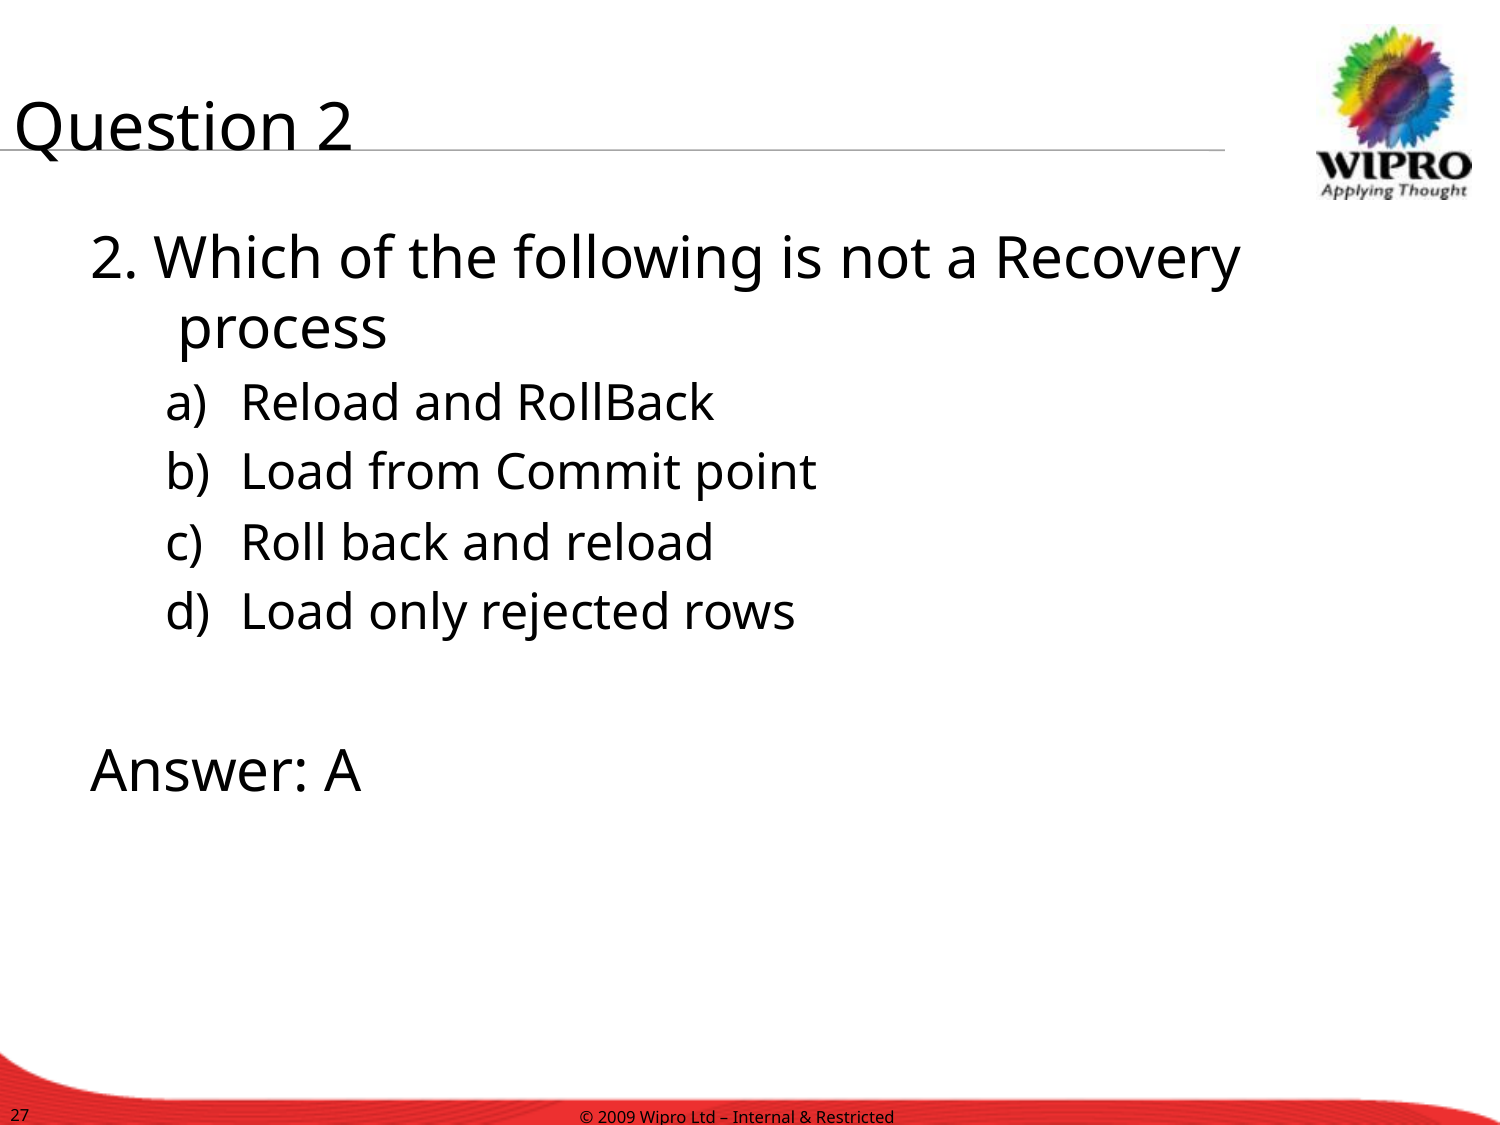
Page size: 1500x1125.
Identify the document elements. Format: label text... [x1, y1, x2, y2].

picture [1316, 24, 1472, 200]
list 2. Which of the following is not a Recovery process Reload and RollBack Load from Commit point Roll back and reload Load only rejected rows Answer: A [75, 212, 1425, 1038]
picture [0, 1037, 1500, 1125]
title Question 2 [0, 49, 1240, 200]
